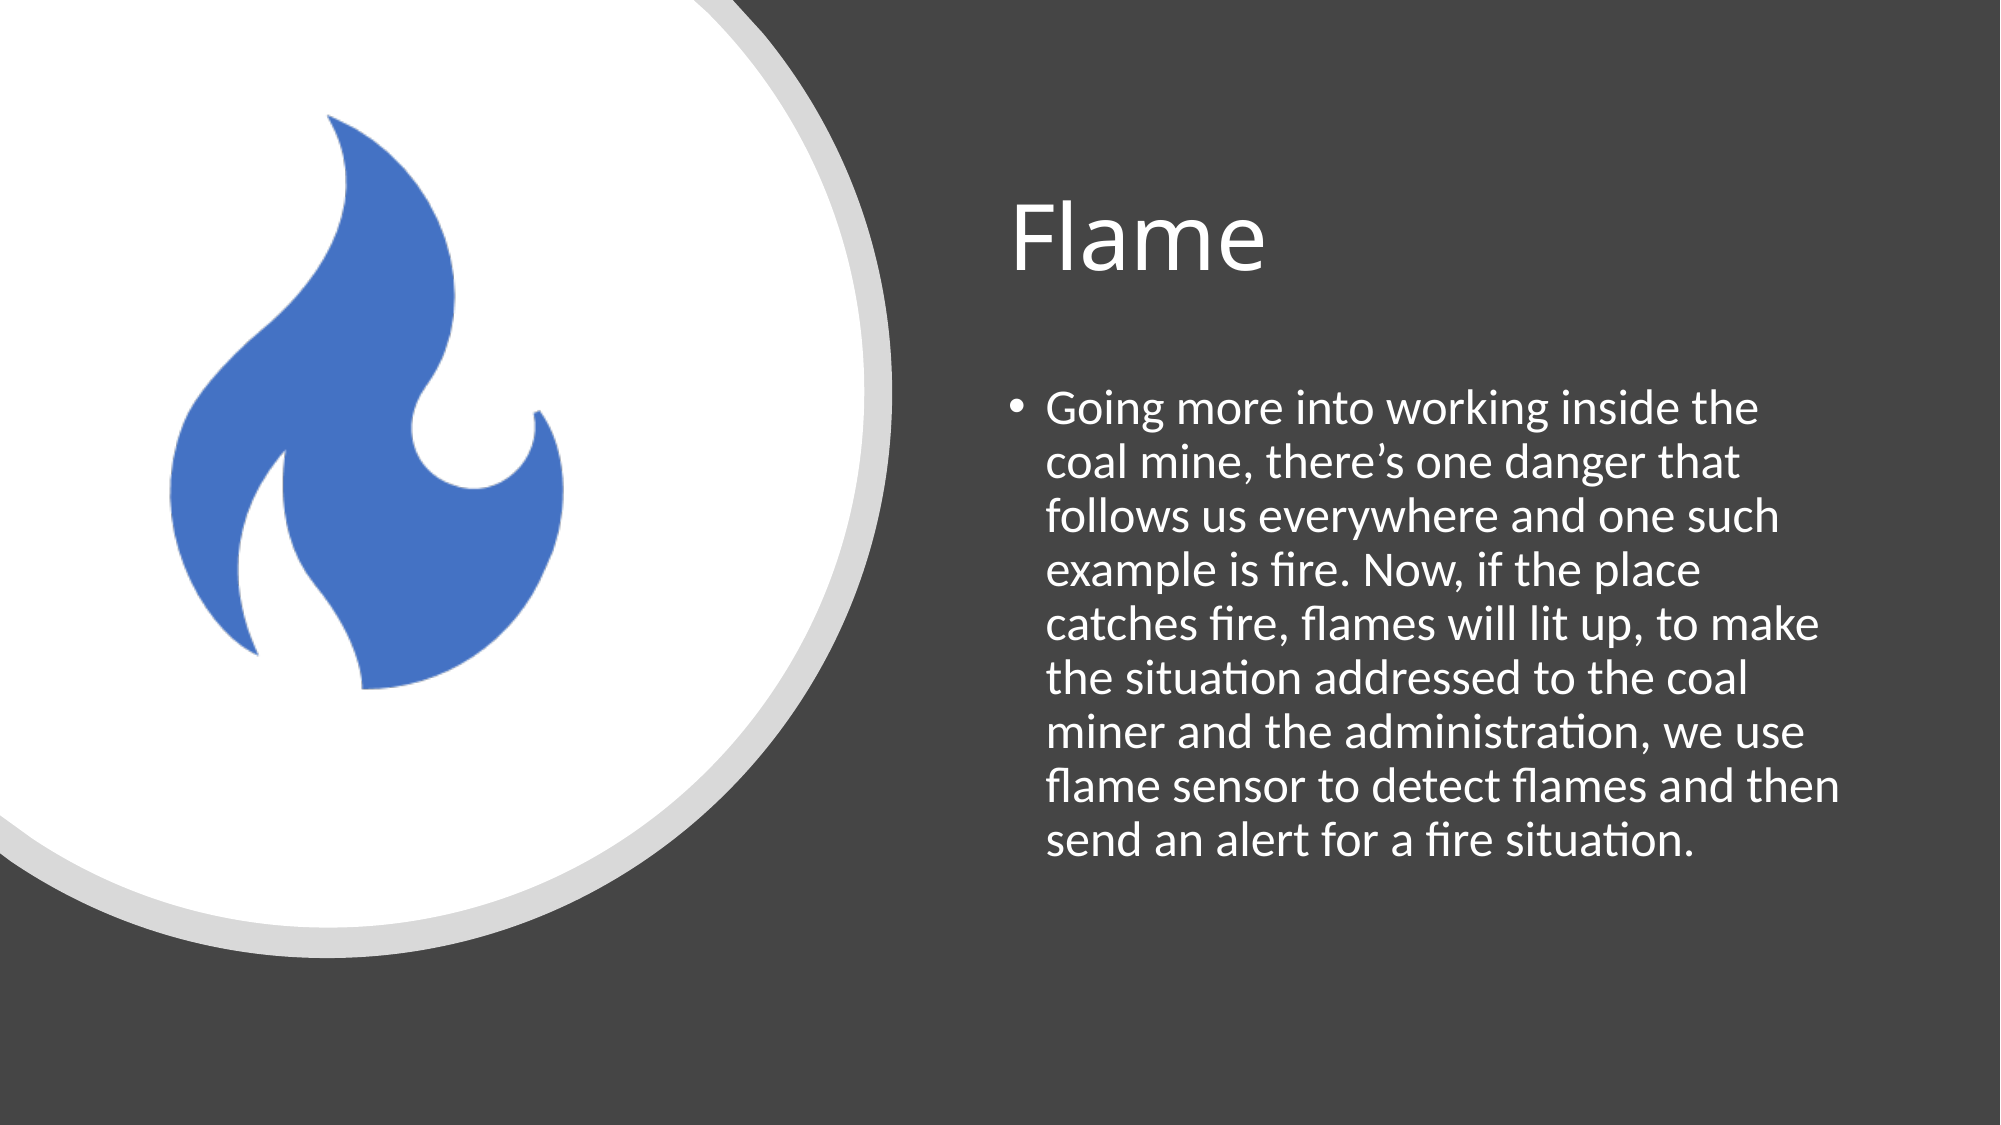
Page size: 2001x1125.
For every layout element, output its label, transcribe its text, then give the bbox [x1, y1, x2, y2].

title Flame [993, 131, 1865, 350]
picture [52, 89, 682, 719]
list Going more into working inside the coal mine, there’s one danger that follows us everywhere and one such example is fire. Now, if the place catches fire, flames will lit up, to make the situation addressed to the coal miner and the administration, we use flame sensor to detect flames and then send an alert for a fire situation. [993, 373, 1865, 928]
text_box [0, 0, 866, 929]
text_box [0, 0, 894, 960]
